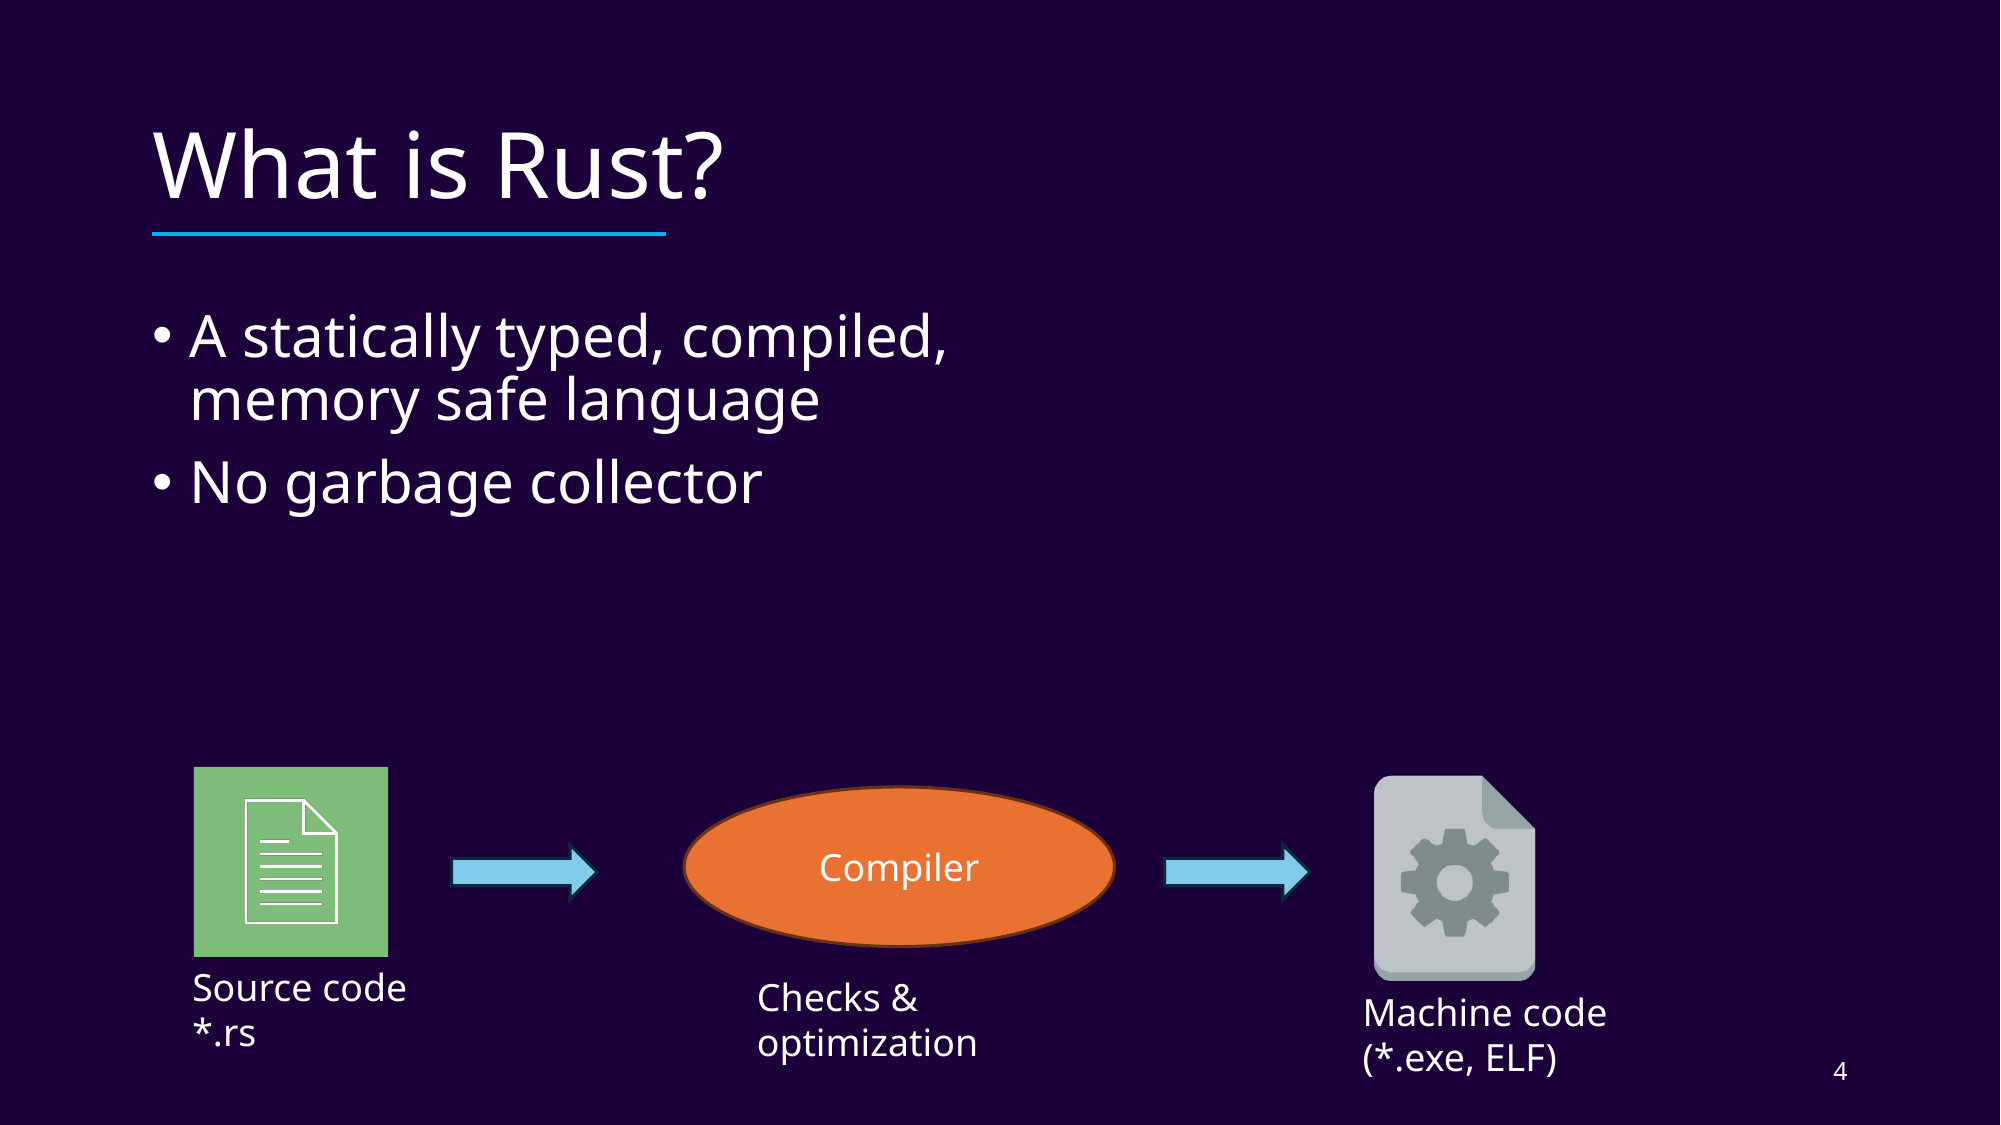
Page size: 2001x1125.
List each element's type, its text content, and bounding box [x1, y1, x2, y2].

title What is Rust? [137, 59, 1863, 278]
text_box Checks & optimization [742, 966, 1137, 1072]
text_box Compiler [682, 785, 1117, 949]
text_box Machine code (*.exe, ELF) [1347, 981, 1742, 1125]
text_box Source code *.rs [177, 956, 572, 1107]
slide_number 4 [1742, 1042, 1863, 1103]
text_box [1162, 840, 1313, 904]
text_box [450, 840, 600, 904]
list A statically typed, compiled, memory safe language No garbage collector [137, 299, 1159, 1014]
picture [1347, 766, 1563, 982]
picture [215, 786, 367, 938]
